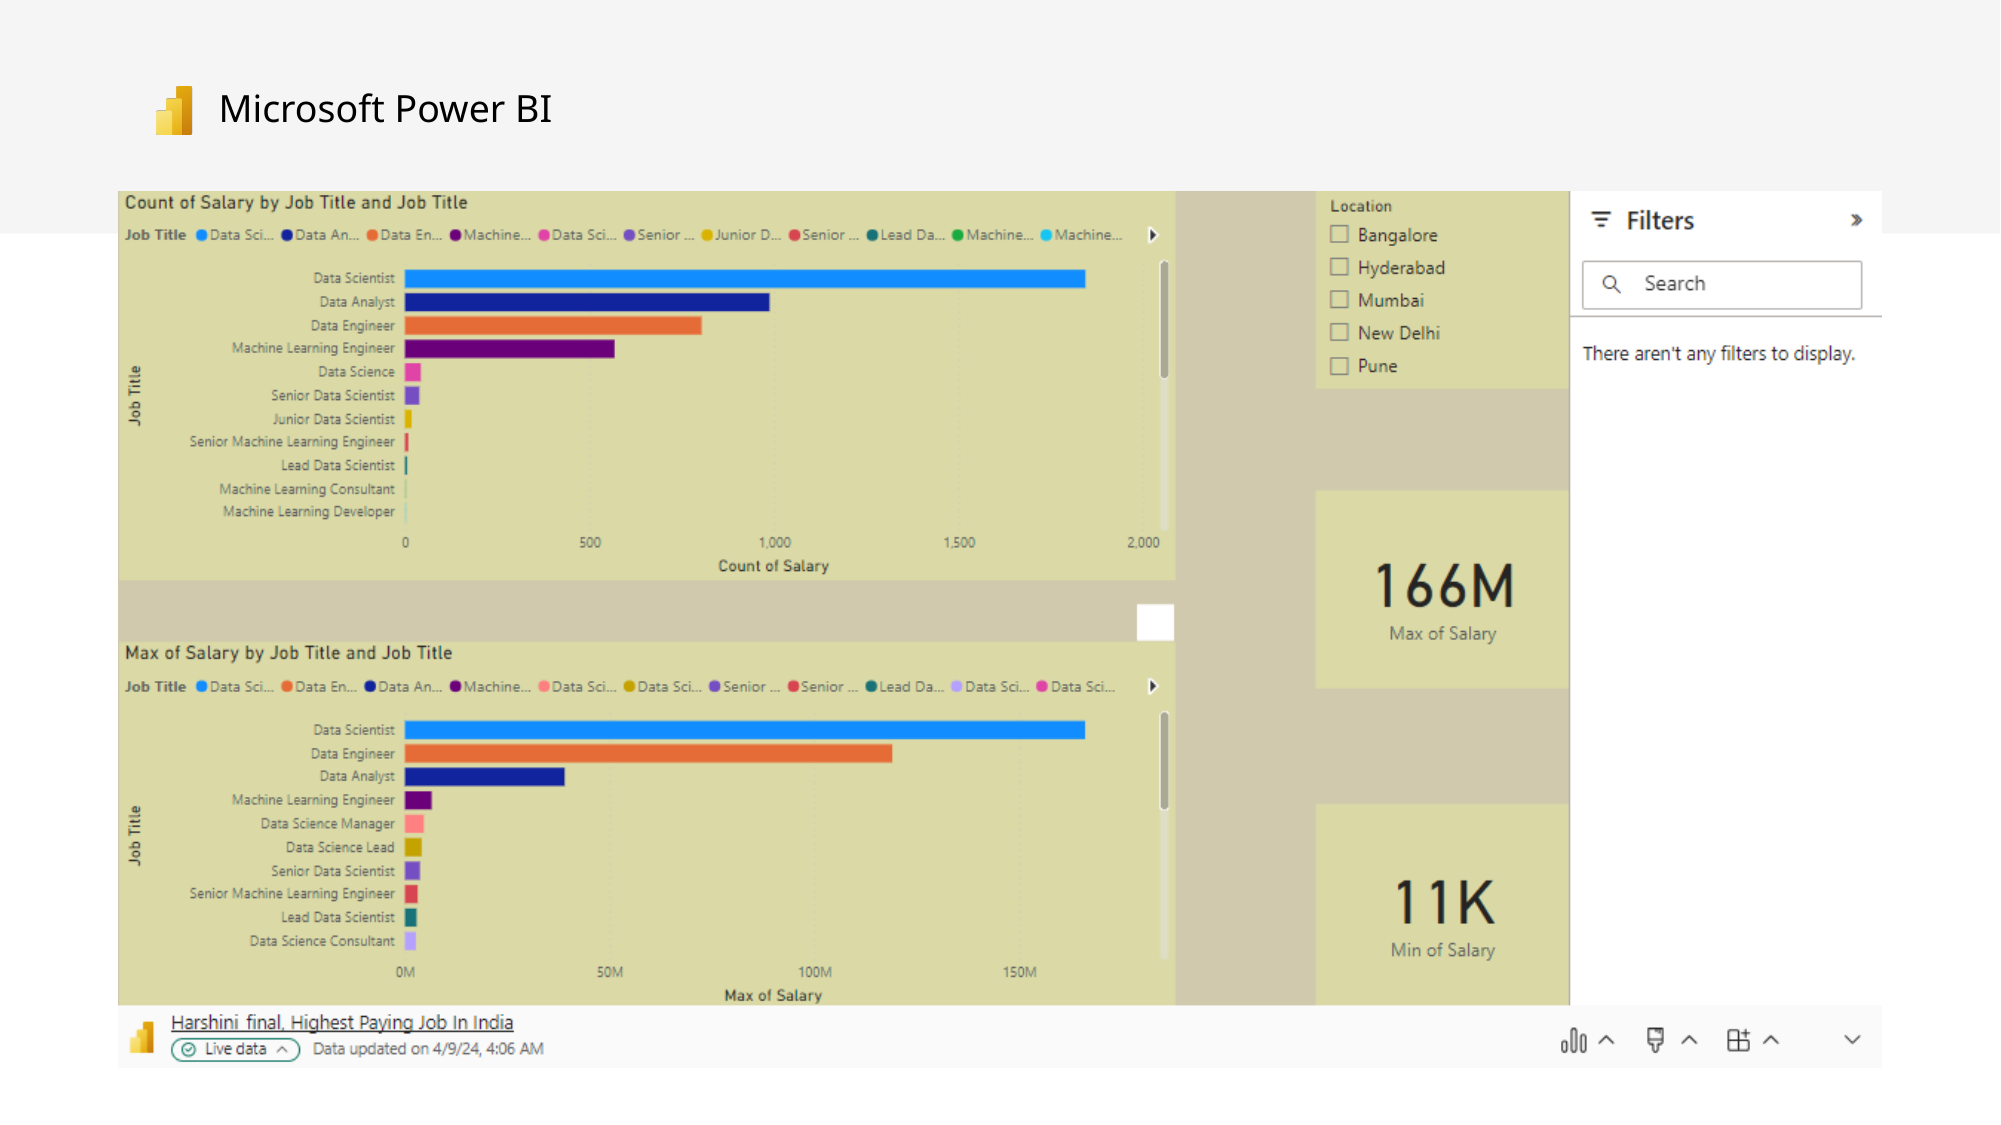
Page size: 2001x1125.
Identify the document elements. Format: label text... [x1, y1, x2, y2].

picture [149, 86, 198, 135]
picture [118, 191, 1882, 1068]
title Microsoft Power BI [0, 0, 2000, 235]
